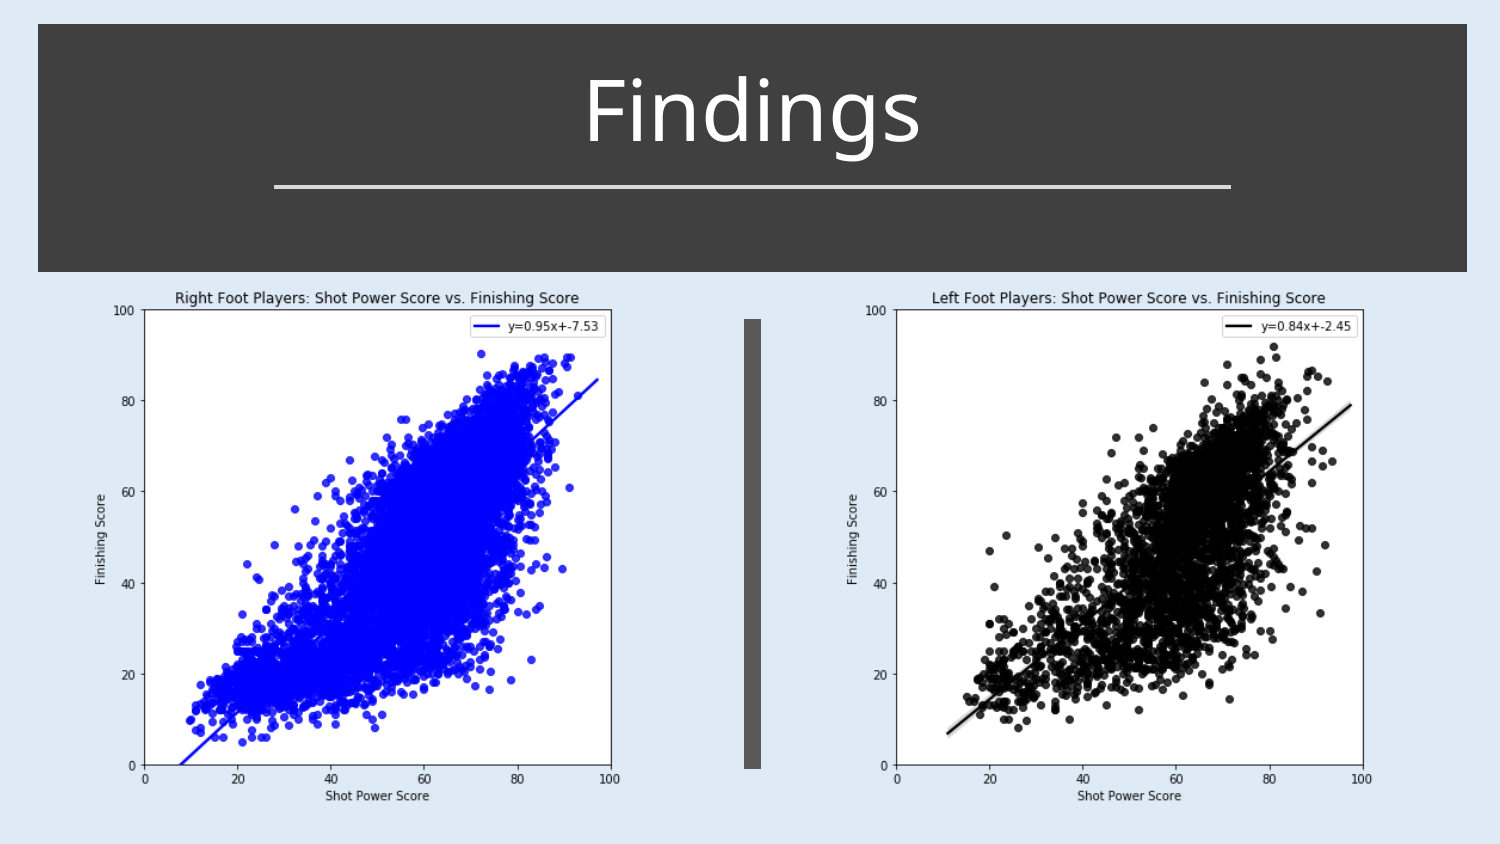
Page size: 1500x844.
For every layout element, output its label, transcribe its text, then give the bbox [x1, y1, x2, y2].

text_box [48, 33, 1457, 262]
picture [840, 283, 1382, 810]
picture [88, 283, 630, 810]
title Findings [67, 53, 1438, 168]
